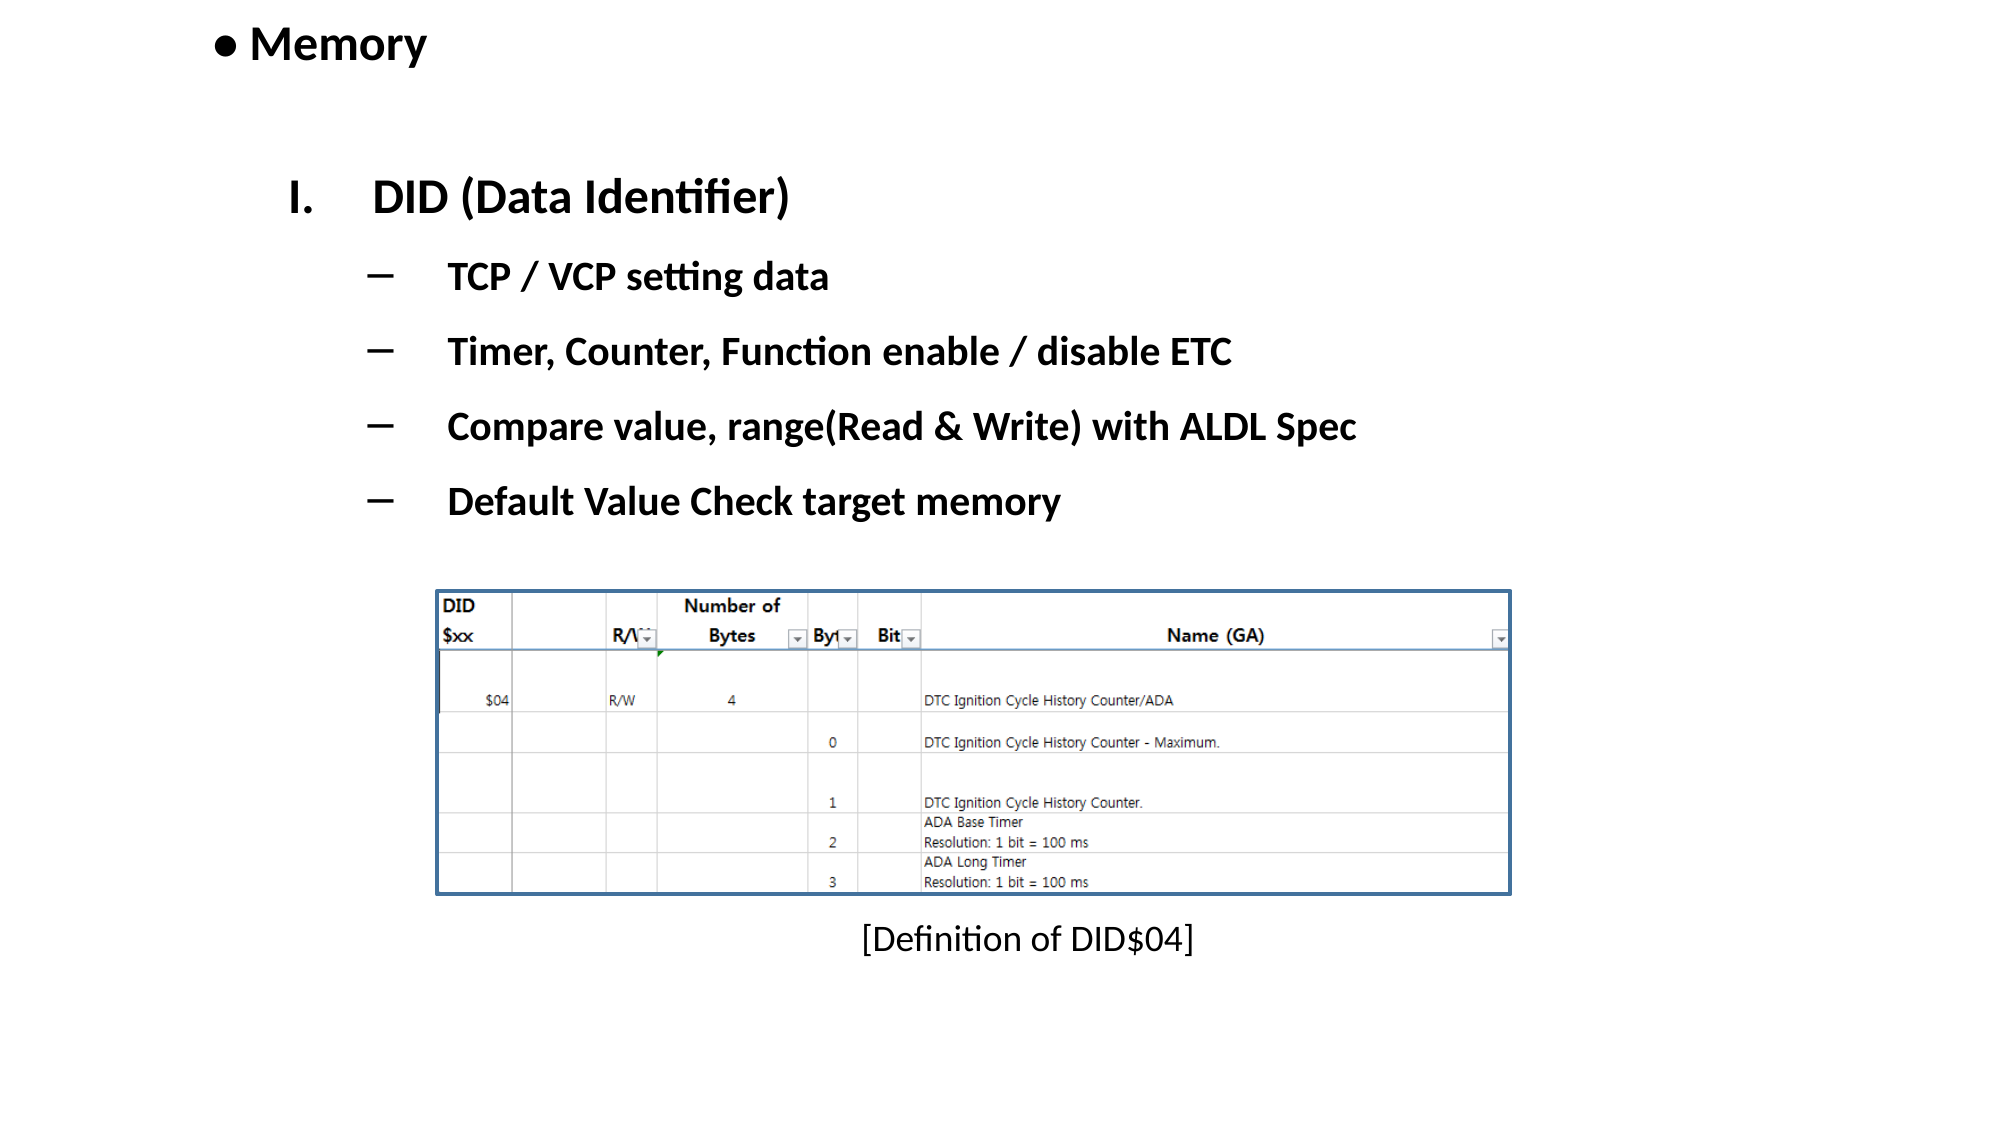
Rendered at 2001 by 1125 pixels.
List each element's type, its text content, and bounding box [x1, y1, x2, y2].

text_box • Memory [198, 3, 643, 79]
text_box DID (Data Identifier) TCP / VCP setting data Timer, Counter, Function enable / disable ETC Compare value, range(Read & Write) with ALDL Spec Default Value Check target memory [198, 125, 1738, 531]
picture [438, 593, 1509, 893]
text_box [Definition of DID$04] [846, 906, 1210, 967]
